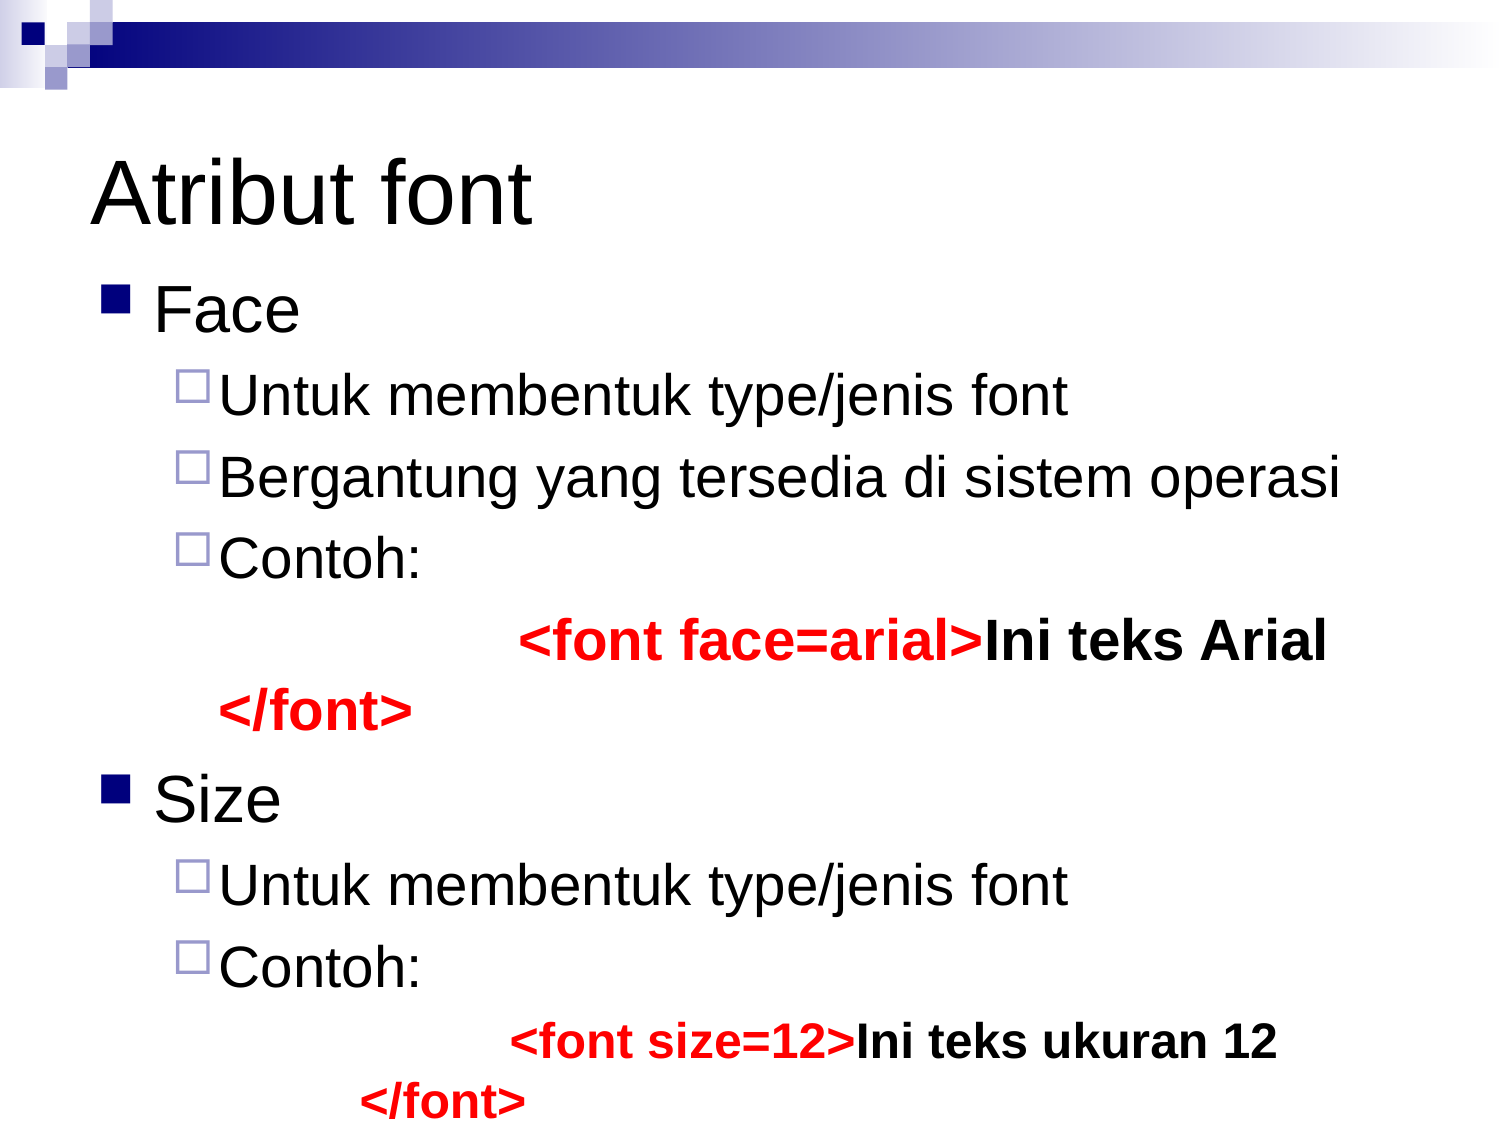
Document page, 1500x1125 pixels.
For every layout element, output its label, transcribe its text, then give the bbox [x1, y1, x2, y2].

list Face Untuk membentuk type/jenis font Bergantung yang tersedia di sistem operasi Contoh: <font face=arial>Ini teks Arial </font> Size Untuk membentuk type/jenis font Contoh: <font size=12>Ini teks ukuran 12 </font> [81, 257, 1433, 896]
title Atribut font [74, 74, 1426, 301]
